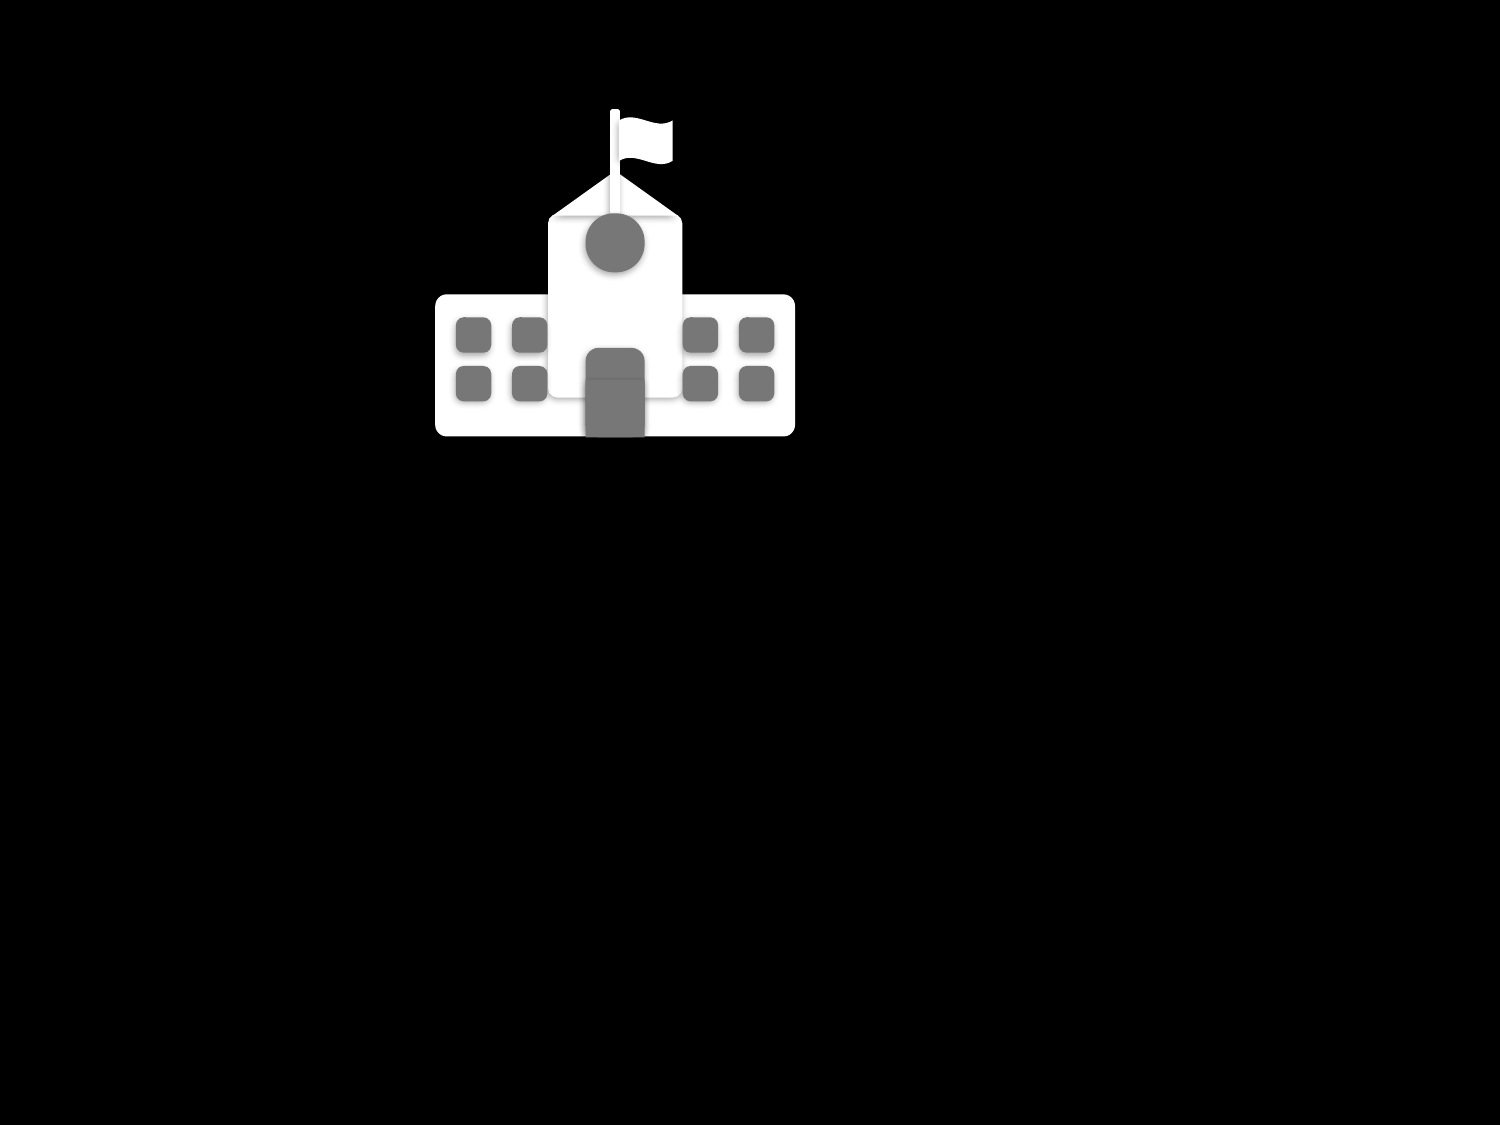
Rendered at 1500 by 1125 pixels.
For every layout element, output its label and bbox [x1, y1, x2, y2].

text_box [455, 365, 493, 403]
text_box [609, 108, 621, 169]
text_box [618, 116, 674, 165]
text_box [511, 365, 544, 403]
text_box [650, 293, 796, 438]
text_box [738, 316, 776, 354]
text_box [585, 405, 645, 438]
text_box [687, 316, 719, 354]
text_box [738, 365, 776, 403]
text_box [455, 316, 493, 354]
text_box [686, 365, 719, 403]
text_box [547, 170, 683, 398]
text_box [511, 316, 542, 354]
text_box [434, 293, 580, 438]
